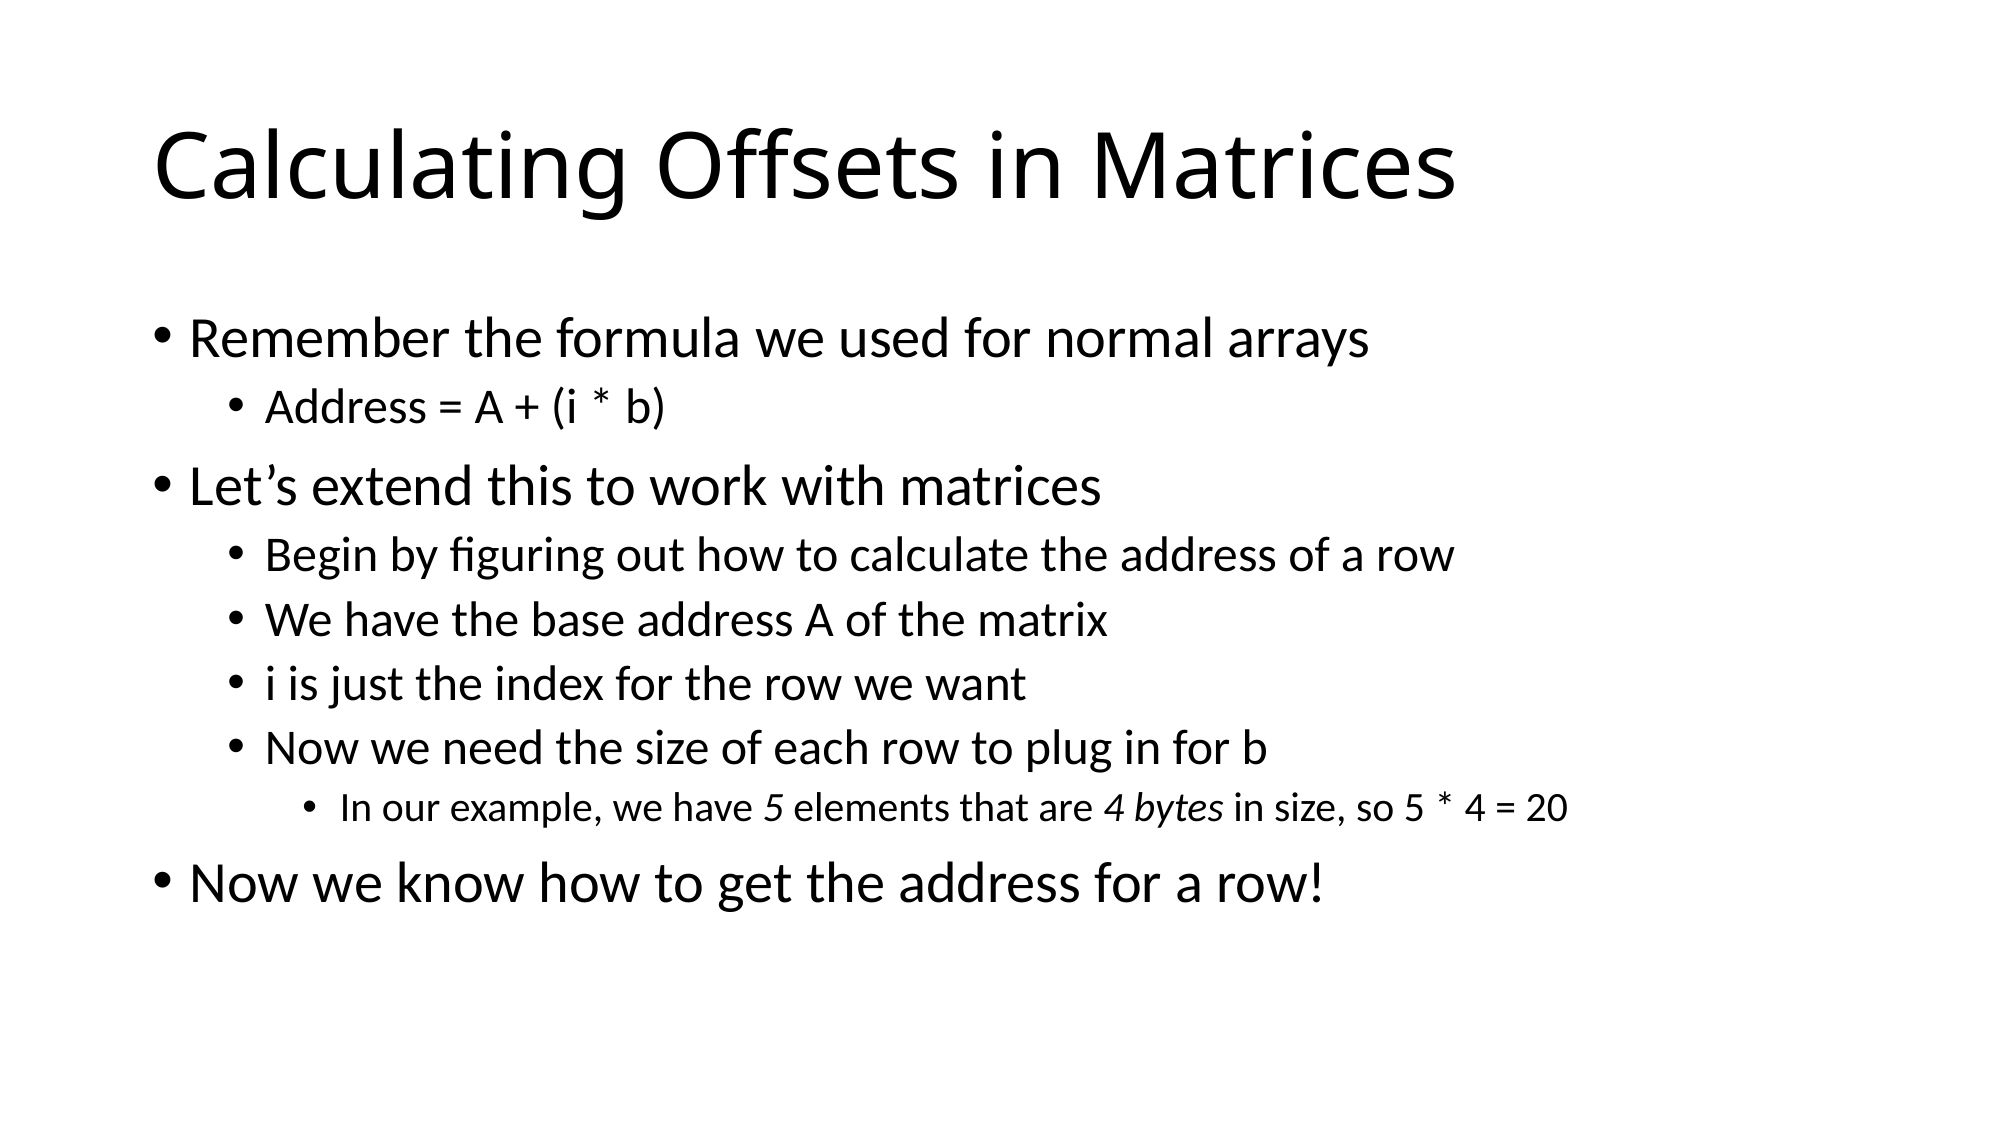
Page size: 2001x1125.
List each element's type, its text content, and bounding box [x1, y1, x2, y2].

list Remember the formula we used for normal arrays Address = A + (i * b) Let’s extend this to work with matrices Begin by figuring out how to calculate the address of a row We have the base address A of the matrix i is just the index for the row we want Now we need the size of each row to plug in for b In our example, we have 5 elements that are 4 bytes in size, so 5 * 4 = 20 Now we know how to get the address for a row! [137, 299, 1863, 1014]
title Calculating Offsets in Matrices [137, 59, 1863, 278]
